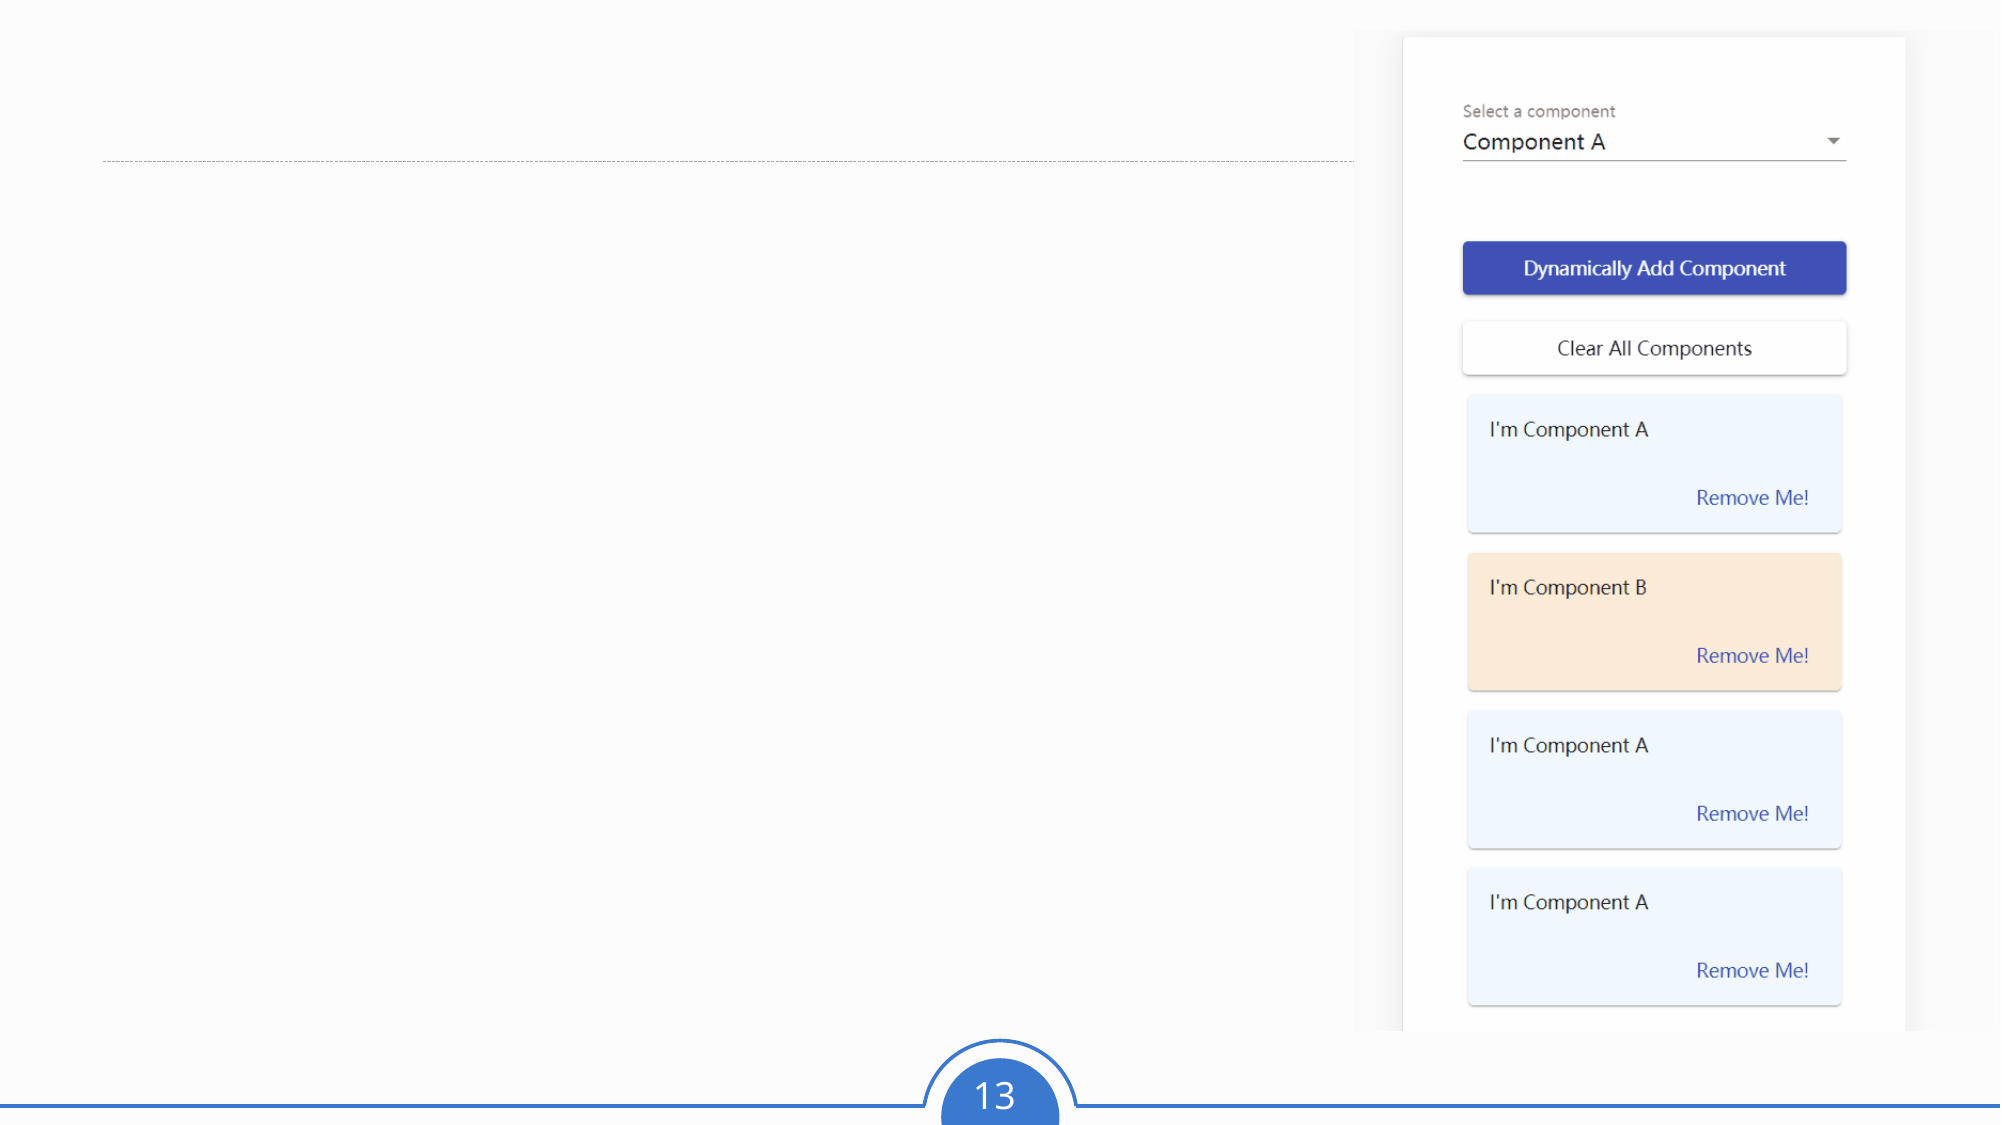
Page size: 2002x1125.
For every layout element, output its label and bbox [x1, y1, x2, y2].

picture [1354, 30, 1993, 1031]
